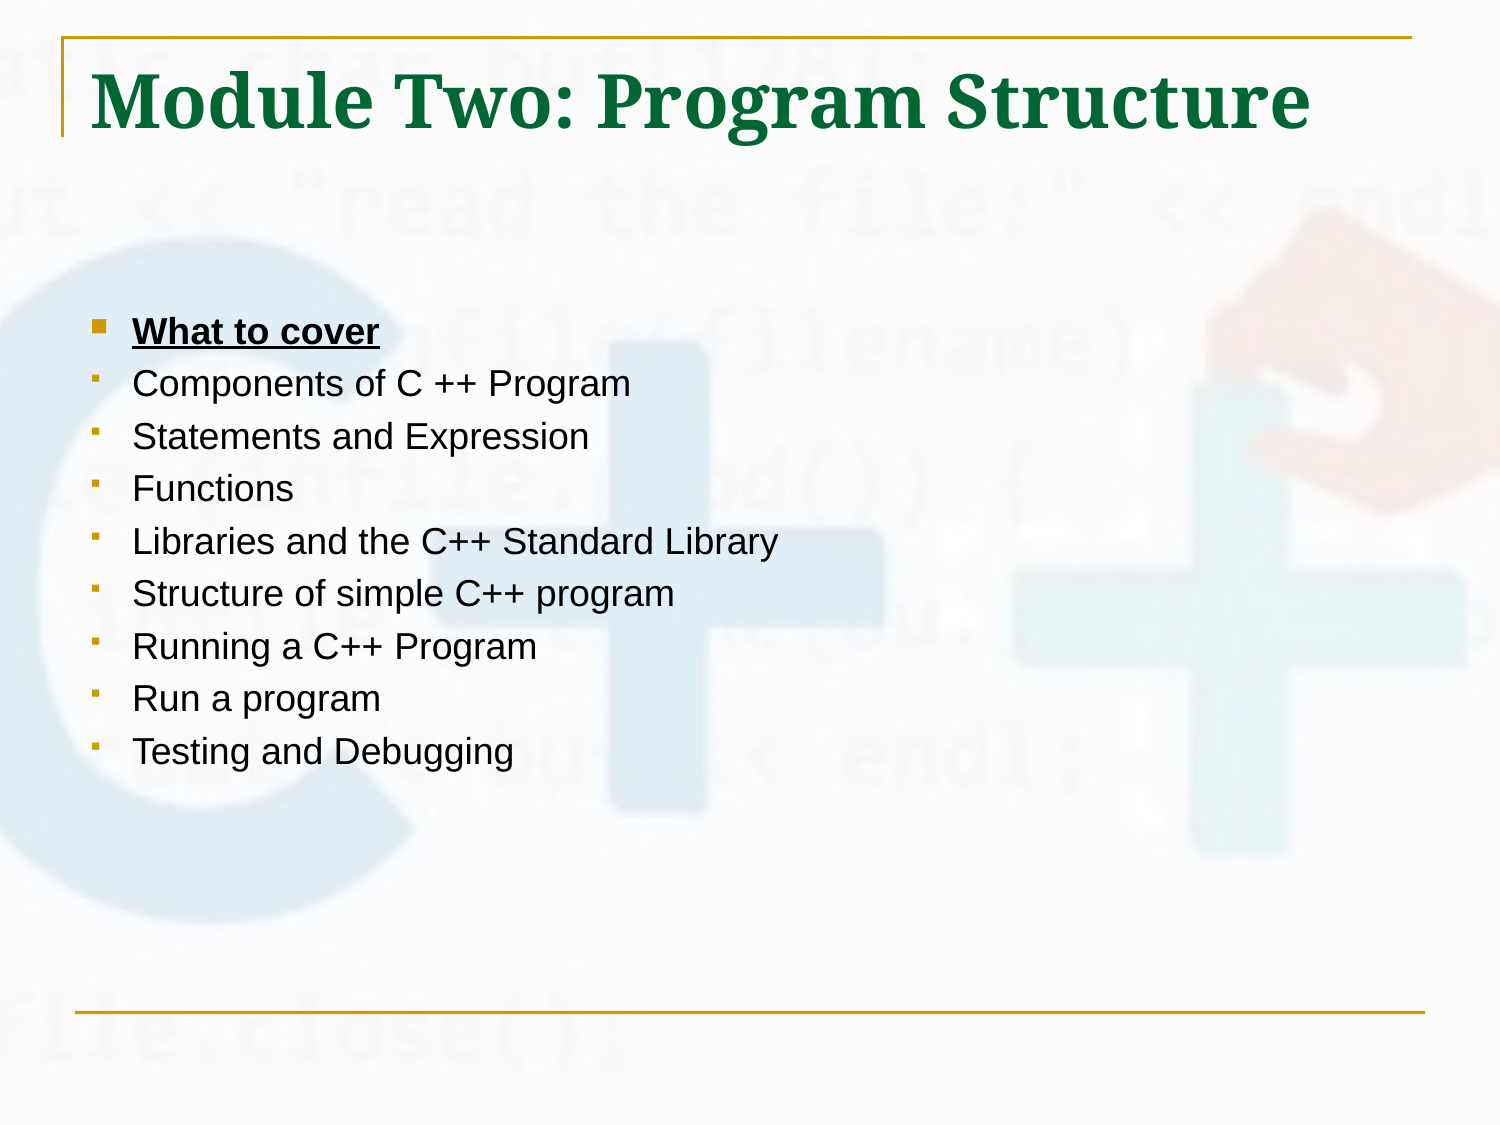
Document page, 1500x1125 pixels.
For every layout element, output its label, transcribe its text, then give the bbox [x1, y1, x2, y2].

list What to cover Components of C ++ Program Statements and Expression Functions Libraries and the C++ Standard Library Structure of simple C++ program Running a C++ Program Run a program Testing and Debugging [75, 299, 1425, 920]
picture [0, 0, 1500, 1125]
title Module Two: Program Structure [75, 45, 1425, 233]
